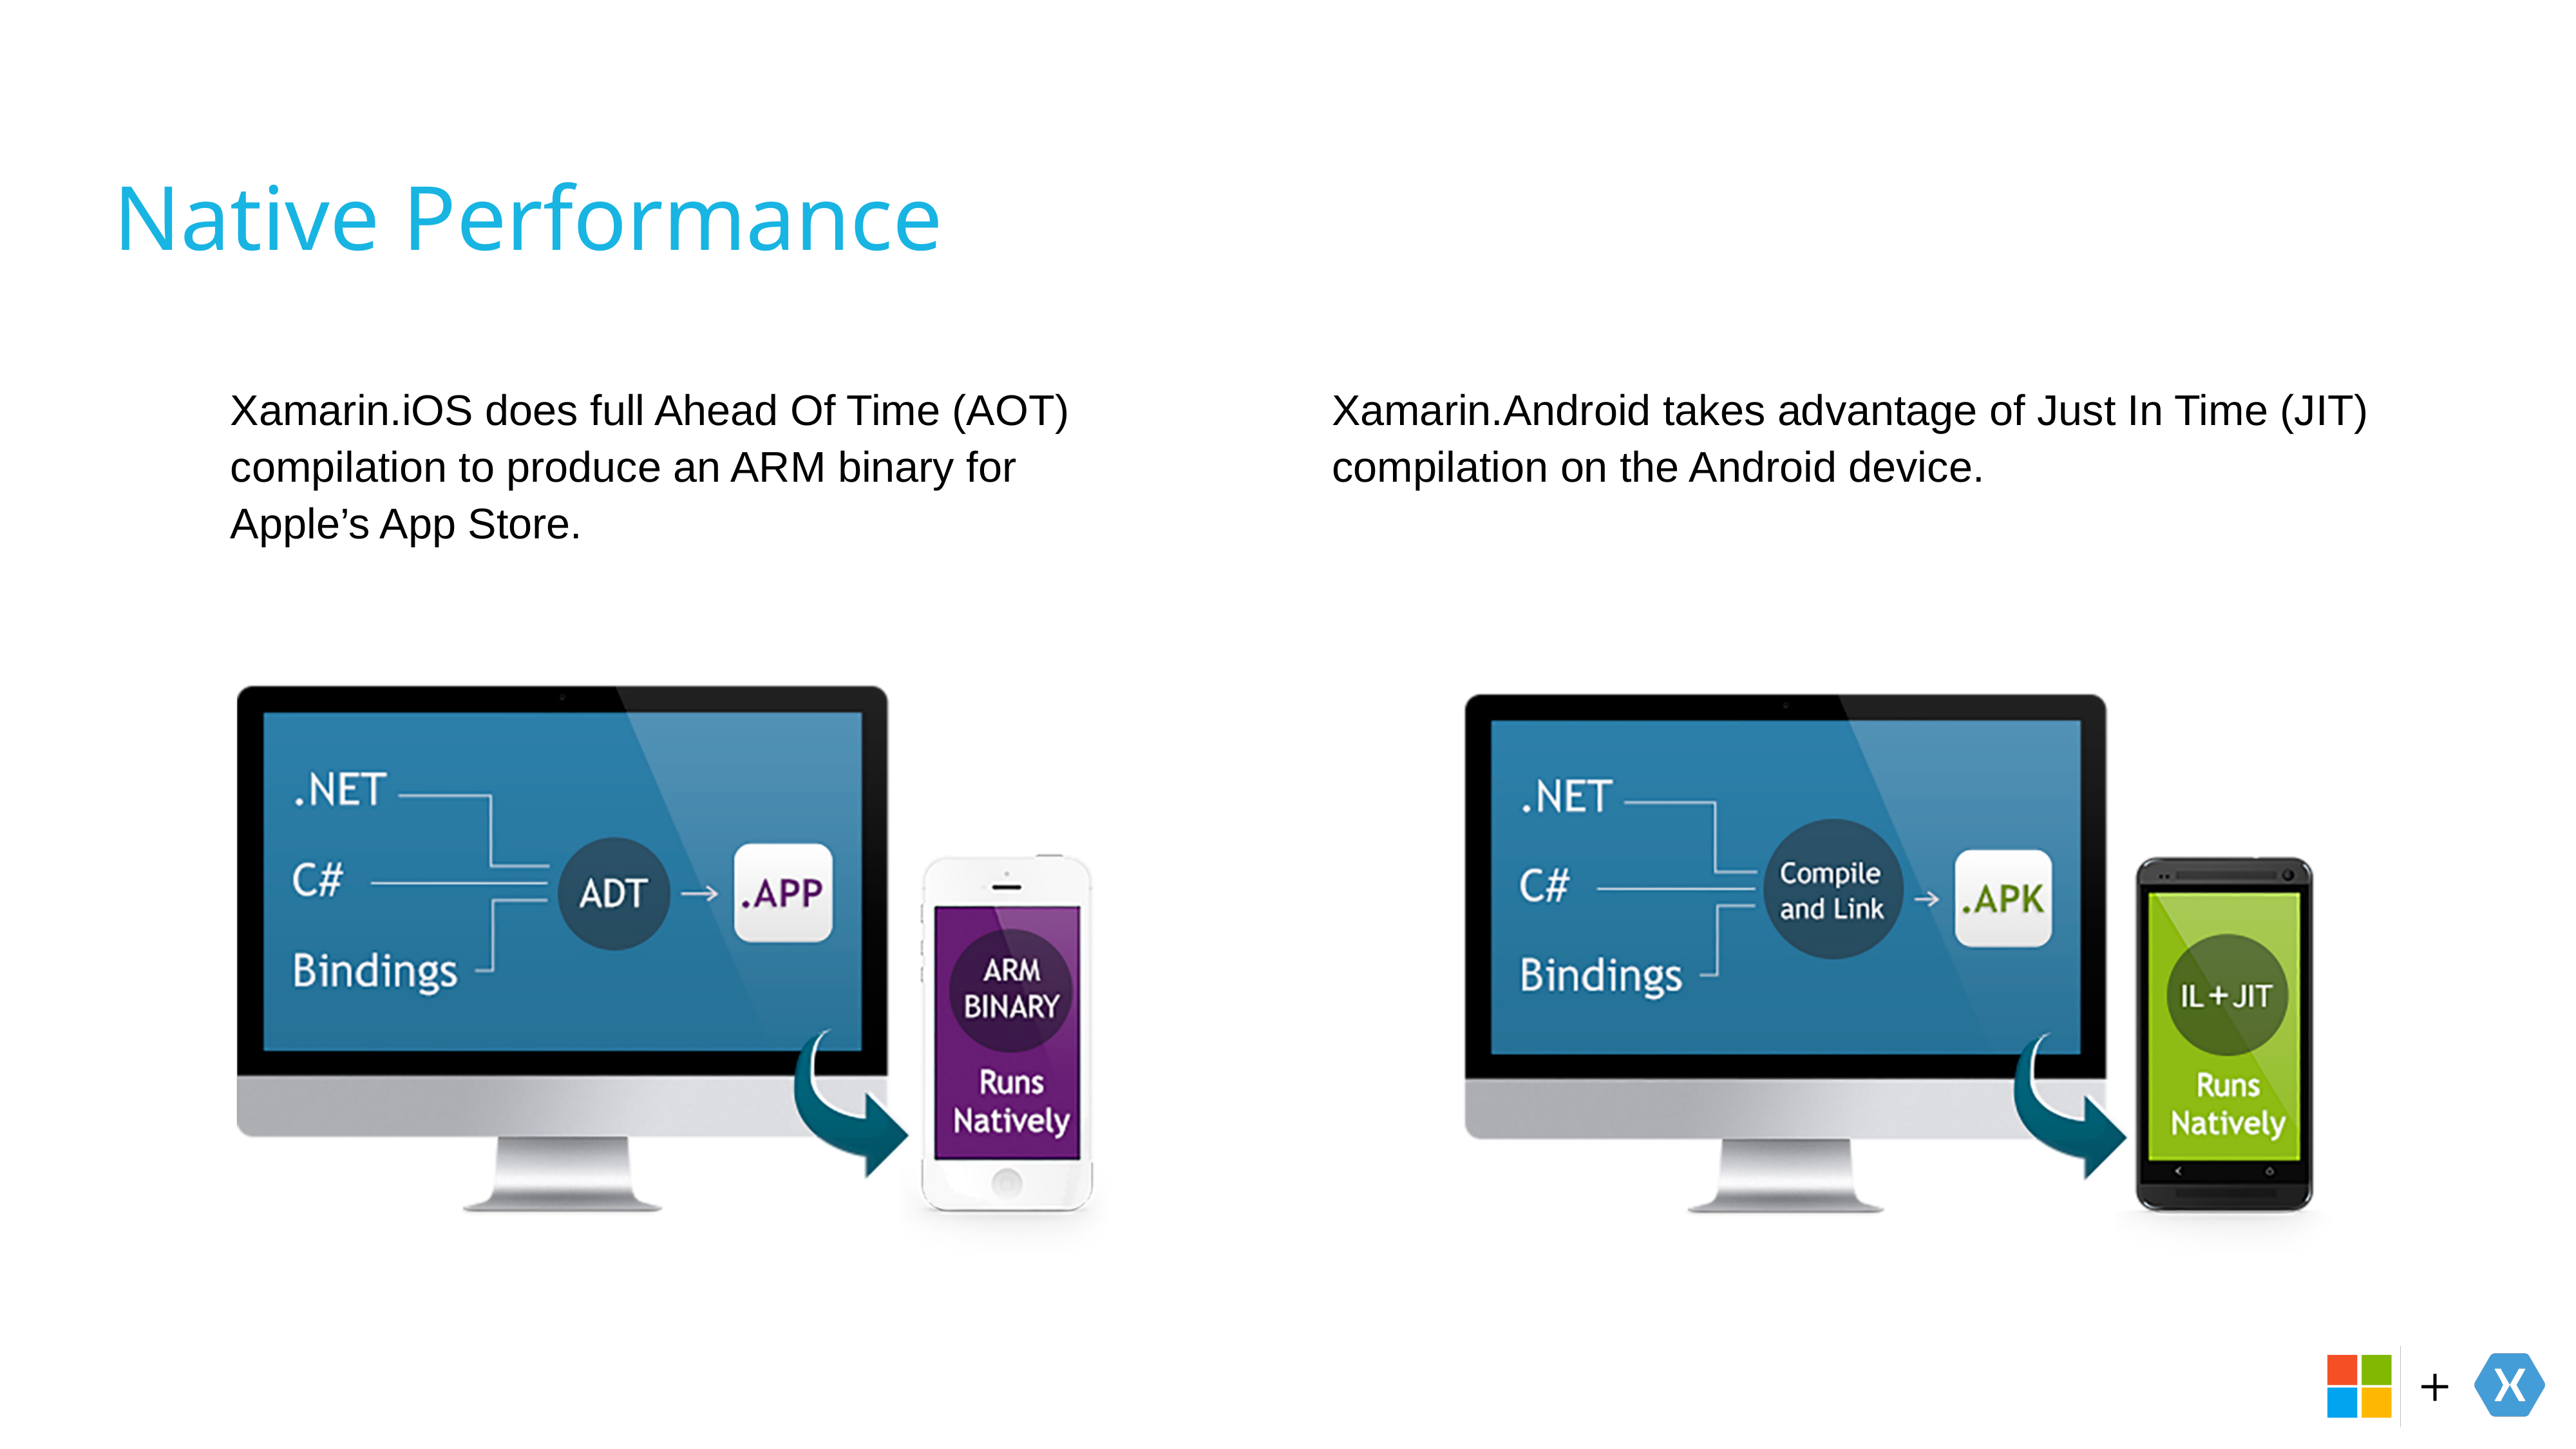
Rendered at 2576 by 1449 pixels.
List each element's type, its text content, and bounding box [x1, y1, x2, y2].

picture [117, 493, 1157, 1304]
title Native Performance [88, 125, 2488, 287]
picture [2313, 1346, 2555, 1427]
text_box Xamarin.iOS does full Ahead Of Time (AOT) compilation to produce an ARM binary for Apple’s App Store. [221, 372, 1123, 492]
text_box Xamarin.Android takes advantage of Just In Time (JIT) compilation on the Android device. [1322, 372, 2391, 531]
picture [1340, 505, 2428, 1304]
